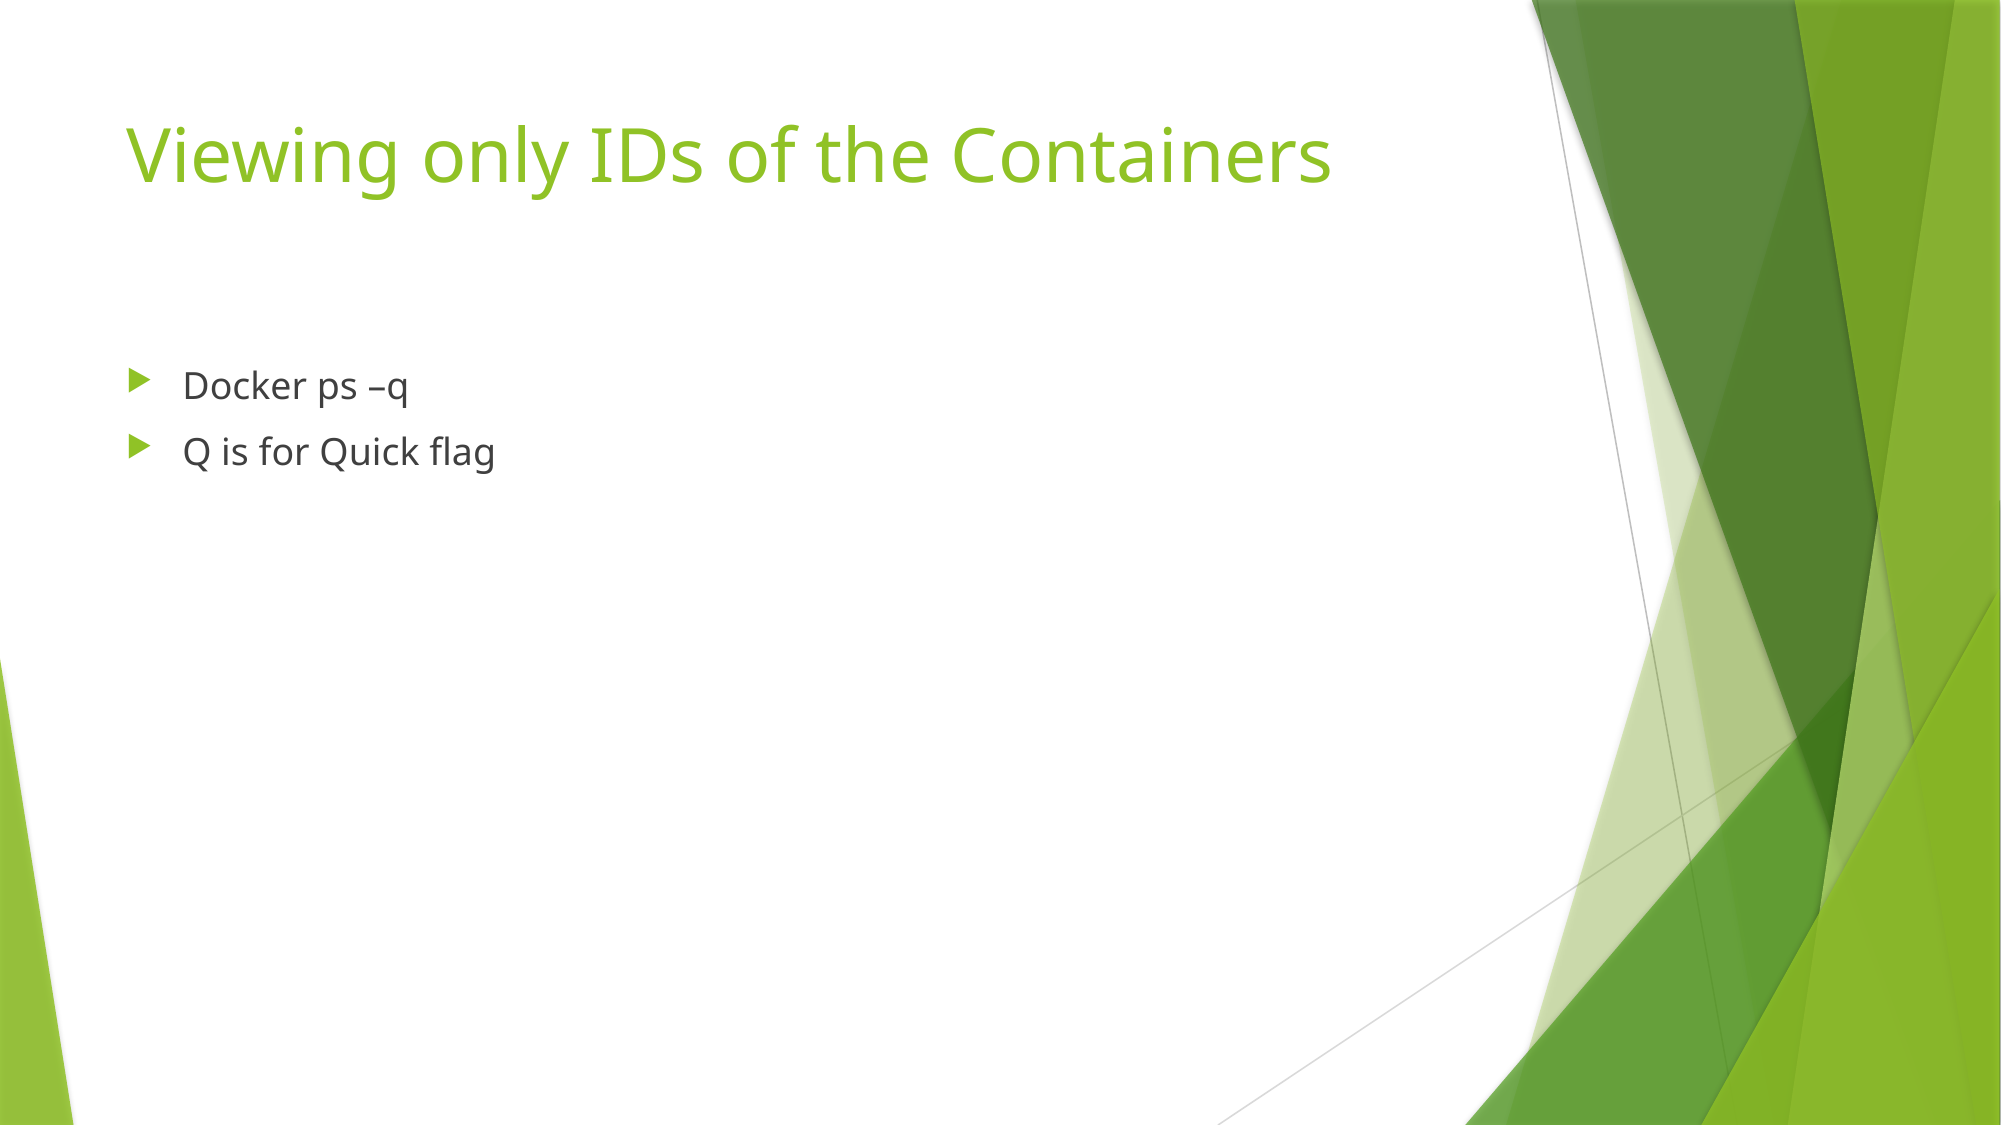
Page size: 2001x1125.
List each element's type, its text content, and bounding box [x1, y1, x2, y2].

title Viewing only IDs of the Containers [111, 99, 1522, 317]
list Docker ps –q Q is for Quick flag [111, 354, 1522, 992]
